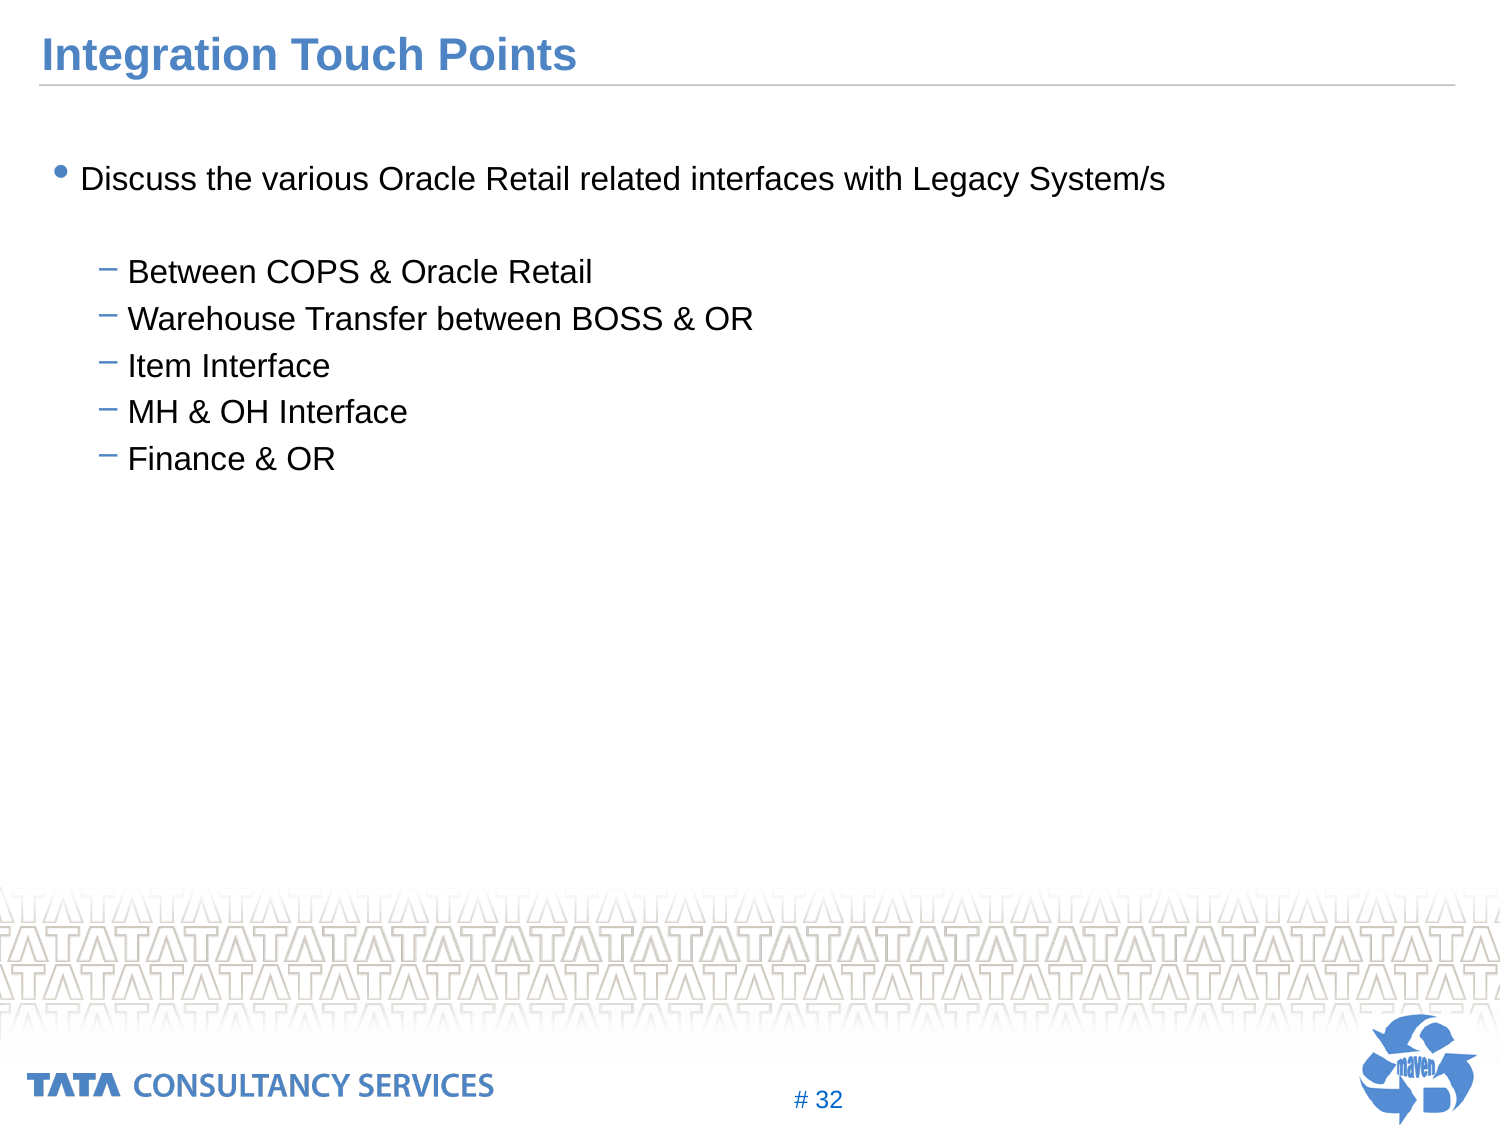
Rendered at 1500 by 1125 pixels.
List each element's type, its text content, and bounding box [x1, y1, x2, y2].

picture [0, 964, 1500, 1125]
picture [0, 838, 1500, 962]
title Integration Touch Points [26, 8, 1463, 83]
list Discuss the various Oracle Retail related interfaces with Legacy System/s Between COPS & Oracle Retail Warehouse Transfer between BOSS & OR Item Interface MH & OH Interface Finance & OR [37, 149, 1401, 546]
